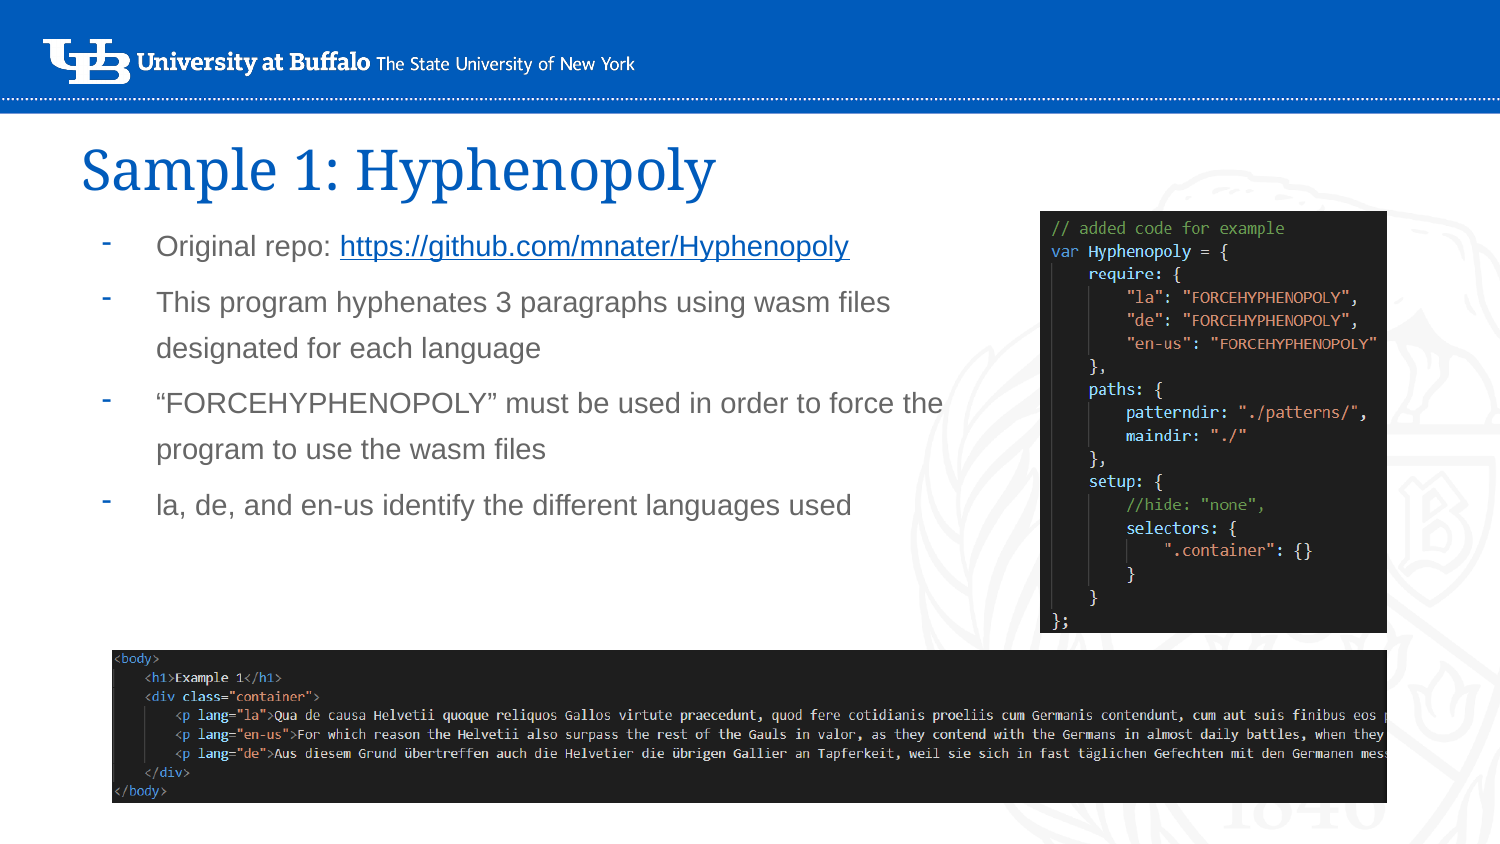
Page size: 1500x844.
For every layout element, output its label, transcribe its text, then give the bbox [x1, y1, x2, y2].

picture [0, 0, 1500, 844]
title Sample 1: Hyphenopoly [69, 135, 1330, 209]
list Original repo: https://github.com/mnater/Hyphenopoly This program hyphenates 3 paragraphs using wasm files designated for each language “FORCEHYPHENOPOLY” must be used in order to force the program to use the wasm files la, de, and en-us identify the different languages used [69, 211, 1032, 822]
